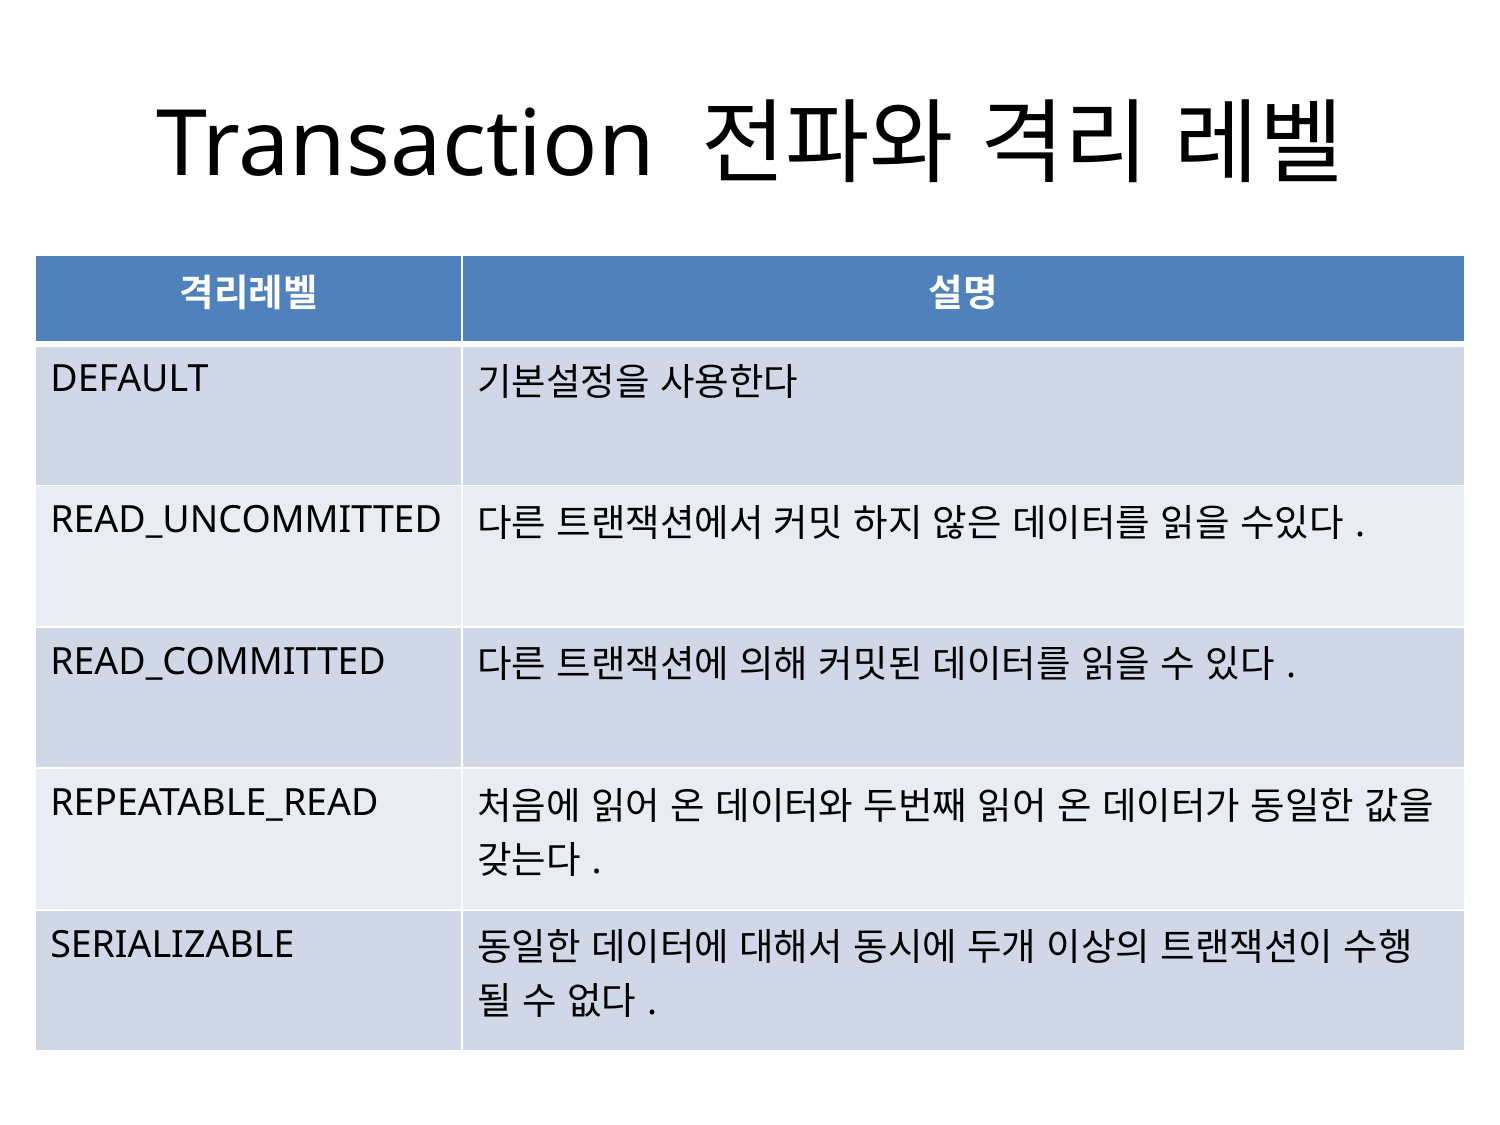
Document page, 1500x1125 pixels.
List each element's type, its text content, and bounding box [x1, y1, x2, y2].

table_cell 다른 트랜잭션에 의해 커밋된 데이터를 읽을 수 있다. [463, 628, 1464, 767]
table_cell DEFAULT [36, 347, 461, 485]
table_cell 처음에 읽어 온 데이터와 두번째 읽어 온 데이터가 동일한 값을 갖는다. [463, 769, 1464, 909]
table_cell 기본설정을 사용한다 [463, 347, 1464, 485]
table_header 설명 [463, 256, 1464, 341]
table_header 격리레벨 [36, 256, 461, 341]
table_cell READ_COMMITTED [36, 628, 461, 767]
table_cell REPEATABLE_READ [36, 769, 461, 909]
title Transaction 전파와 격리 레벨 [75, 45, 1425, 233]
table_cell SERIALIZABLE [36, 911, 461, 1050]
table_cell READ_UNCOMMITTED [36, 486, 461, 626]
table_cell 다른 트랜잭션에서 커밋 하지 않은 데이터를 읽을 수있다. [463, 486, 1464, 626]
table_cell 동일한 데이터에 대해서 동시에 두개 이상의 트랜잭션이 수행 될 수 없다. [463, 911, 1464, 1050]
